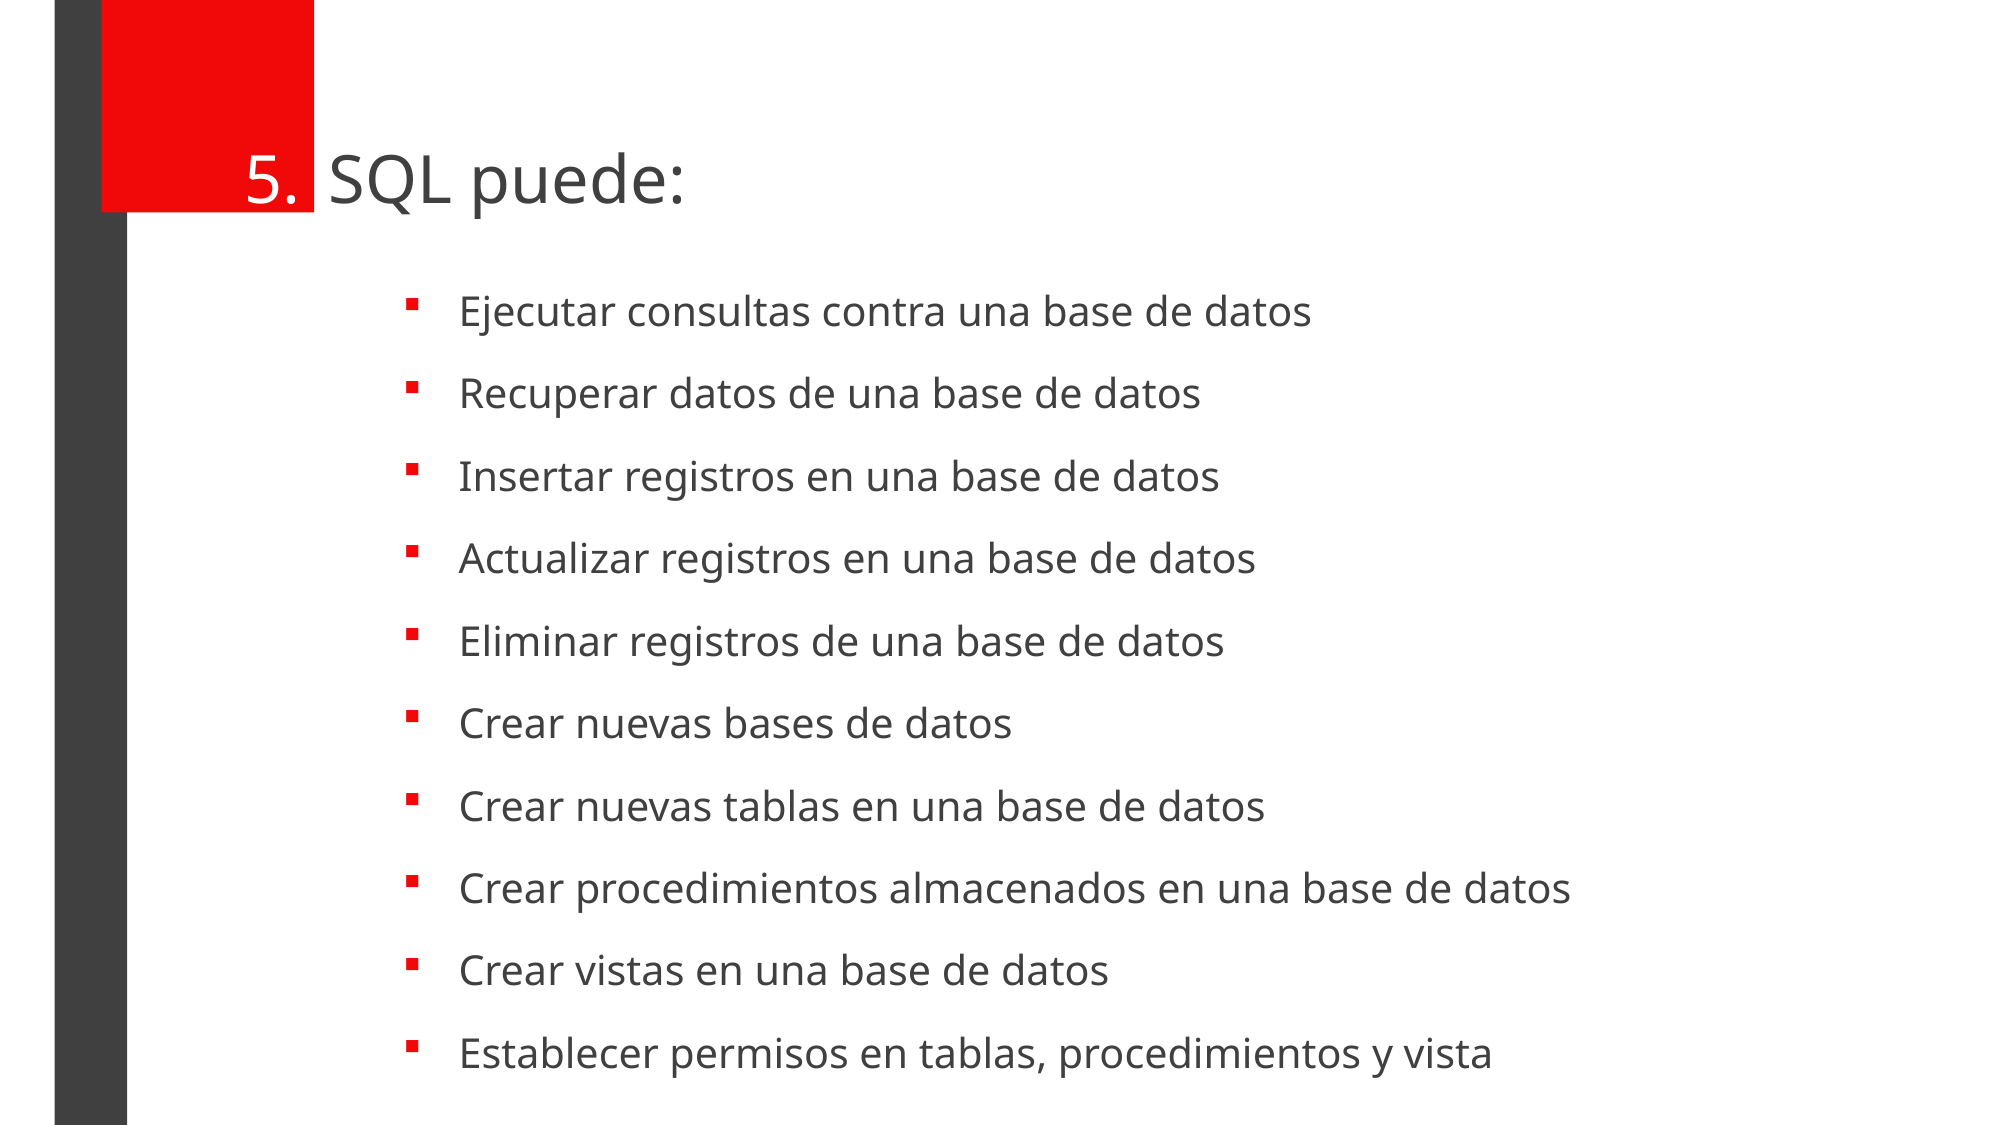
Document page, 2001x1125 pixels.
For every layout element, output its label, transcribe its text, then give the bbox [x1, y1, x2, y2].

text_box Ejecutar consultas contra una base de datos Recuperar datos de una base de datos Insertar registros en una base de datos Actualizar registros en una base de datos Eliminar registros de una base de datos Crear nuevas bases de datos Crear nuevas tablas en una base de datos Crear procedimientos almacenados en una base de datos Crear vistas en una base de datos Establecer permisos en tablas, procedimientos y vista [387, 277, 1809, 1090]
text_box [54, 0, 128, 1125]
text_box SQL puede: [229, 89, 1419, 224]
text_box [101, 0, 315, 213]
